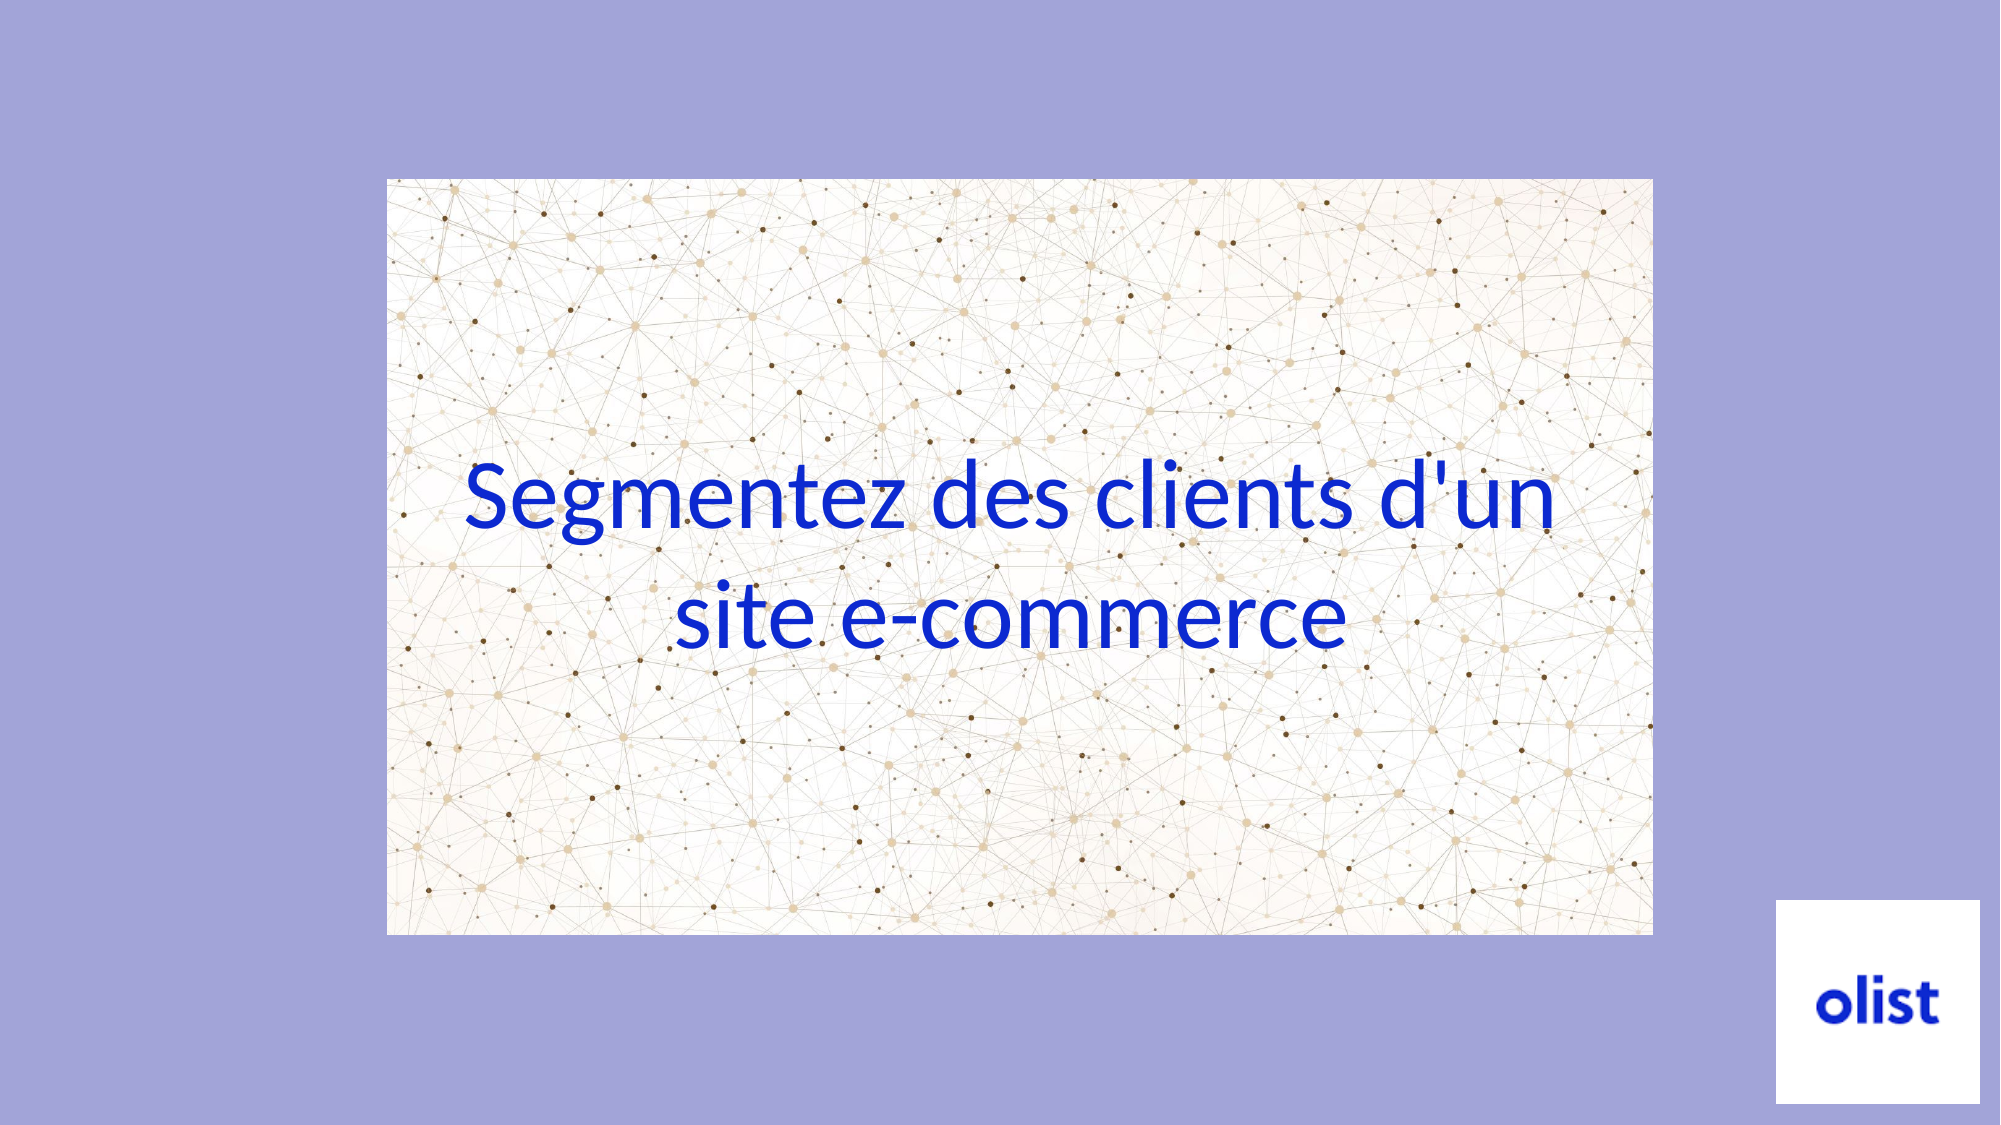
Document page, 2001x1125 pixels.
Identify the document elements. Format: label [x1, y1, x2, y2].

picture [1776, 900, 1980, 1104]
picture [387, 179, 1653, 936]
